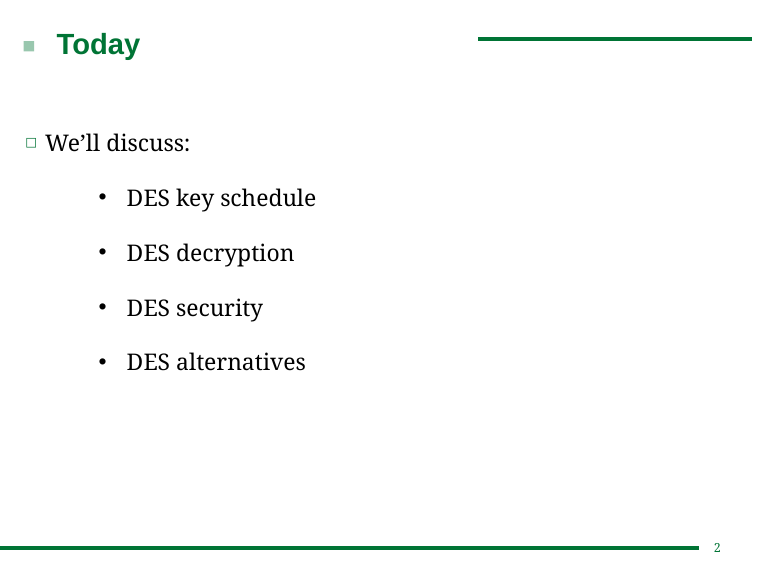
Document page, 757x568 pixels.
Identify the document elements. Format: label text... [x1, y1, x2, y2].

text_box We’ll discuss: DES key schedule DES decryption DES security DES alternatives [23, 97, 730, 376]
title Today [54, 22, 504, 97]
text_box [23, 41, 35, 52]
slide_number 2 [707, 538, 733, 568]
